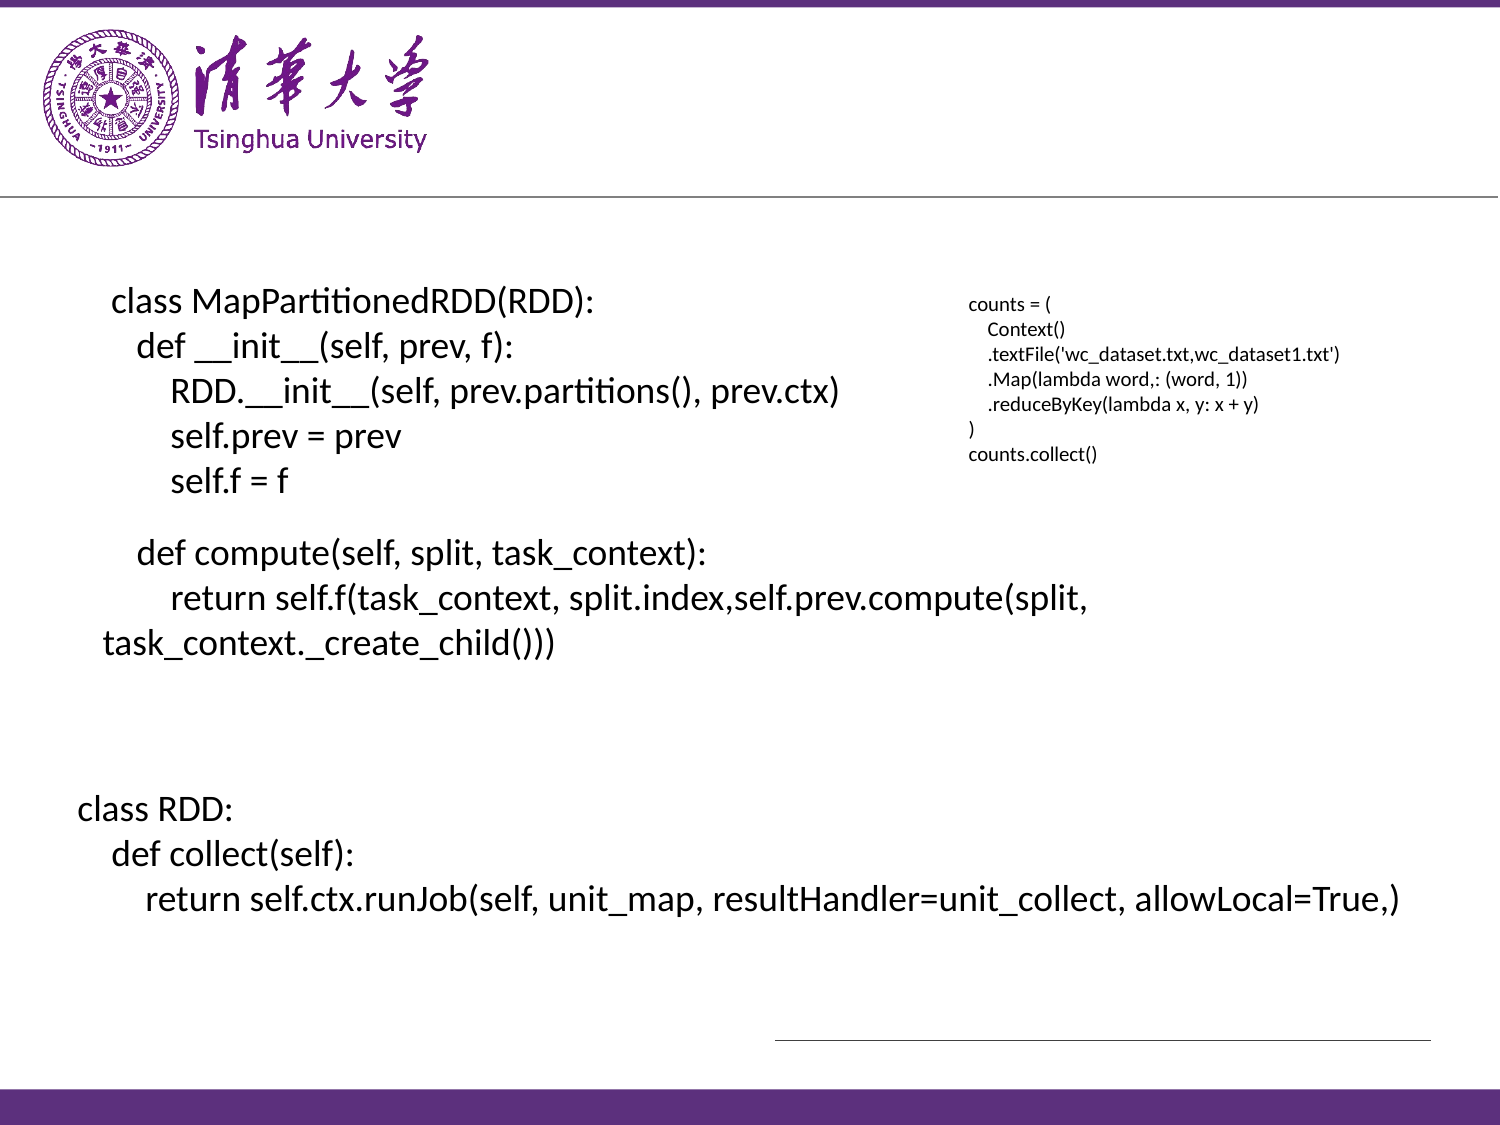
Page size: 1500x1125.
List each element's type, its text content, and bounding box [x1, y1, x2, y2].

text_box counts = ( Context() .textFile('wc_dataset.txt,wc_dataset1.txt') .Map(lambda word,: (word, 1)) .reduceByKey(lambda x, y: x + y) ) counts.collect() [953, 283, 1441, 498]
text_box class RDD: def collect(self): return self.ctx.runJob(self, unit_map, resultHandler=unit_collect, allowLocal=True,) [62, 776, 1441, 971]
text_box def compute(self, split, task_context): return self.f(task_context, split.index,self.prev.compute(split, task_context._create_child())) [87, 520, 1109, 671]
picture [0, 8, 471, 196]
text_box class MapPartitionedRDD(RDD): def __init__(self, prev, f): RDD.__init__(self, prev.partitions(), prev.ctx) self.prev = prev self.f = f [87, 268, 1046, 509]
